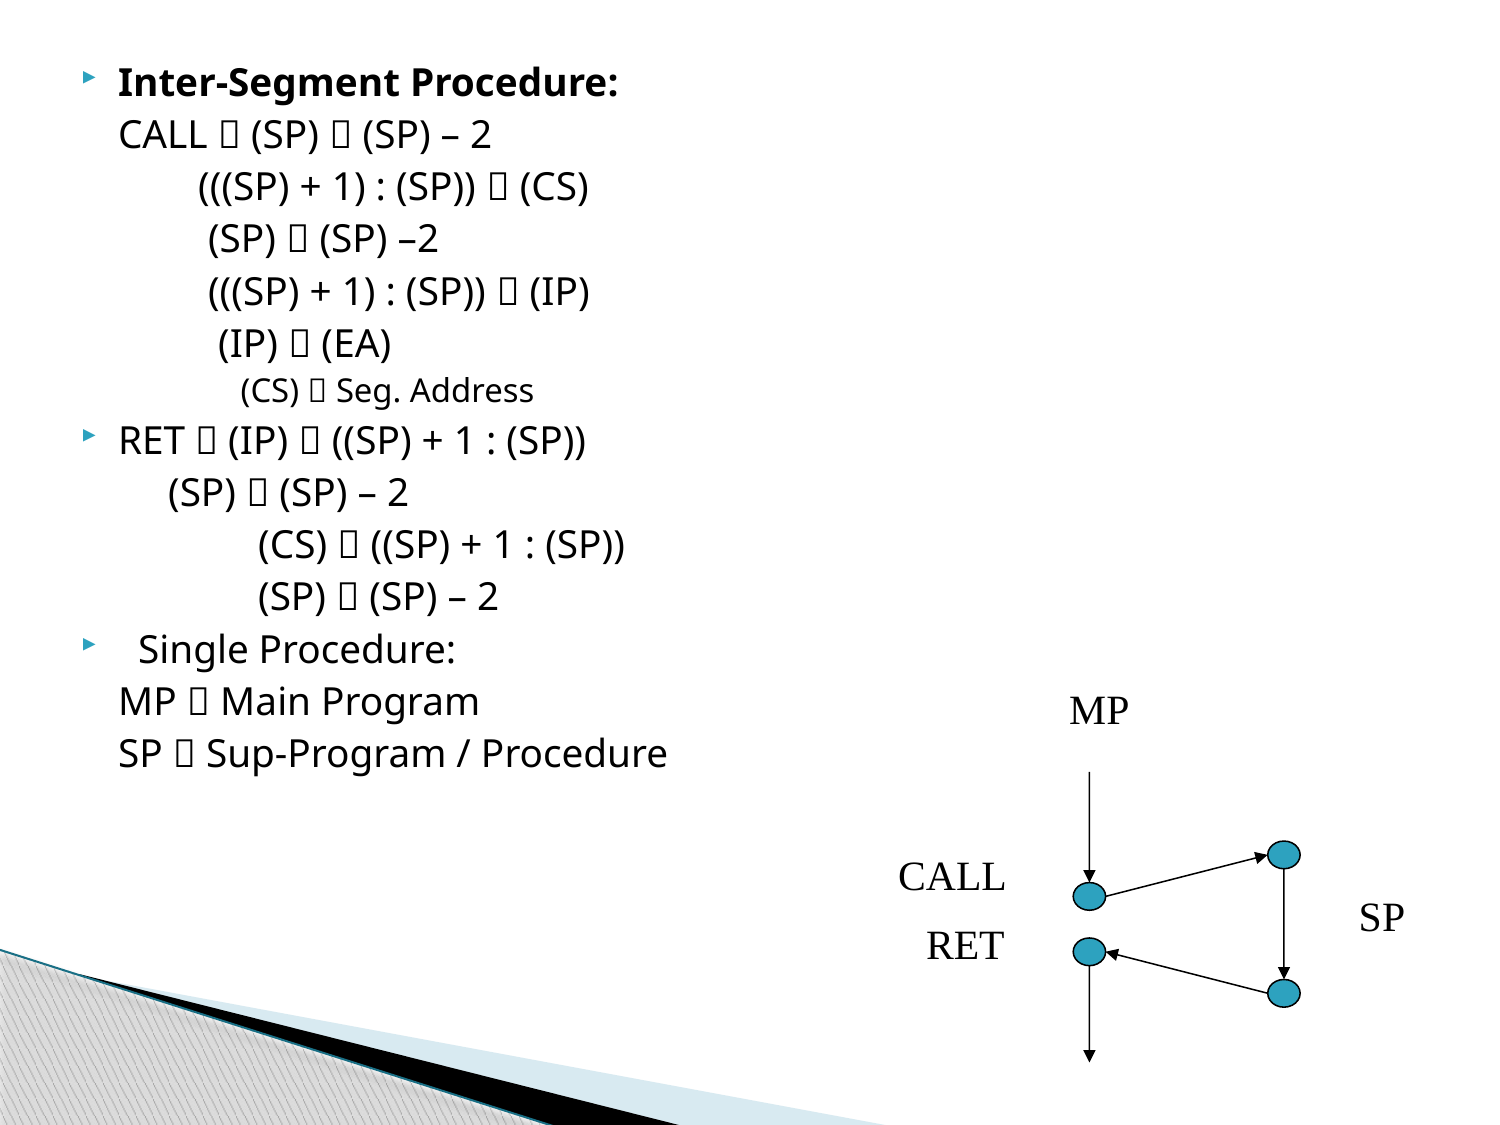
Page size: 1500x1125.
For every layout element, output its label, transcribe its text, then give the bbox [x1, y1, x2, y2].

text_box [862, 674, 1433, 1063]
list Inter-Segment Procedure: CALL  (SP)  (SP) – 2 (((SP) + 1) : (SP))  (CS) (SP)  (SP) –2 (((SP) + 1) : (SP))  (IP) (IP)  (EA) (CS)  Seg. Address RET  (IP)  ((SP) + 1 : (SP)) (SP)  (SP) – 2 (CS)  ((SP) + 1 : (SP)) (SP)  (SP) – 2 Single Procedure: MP  Main Program SP  Sup-Program / Procedure [50, 50, 1400, 793]
